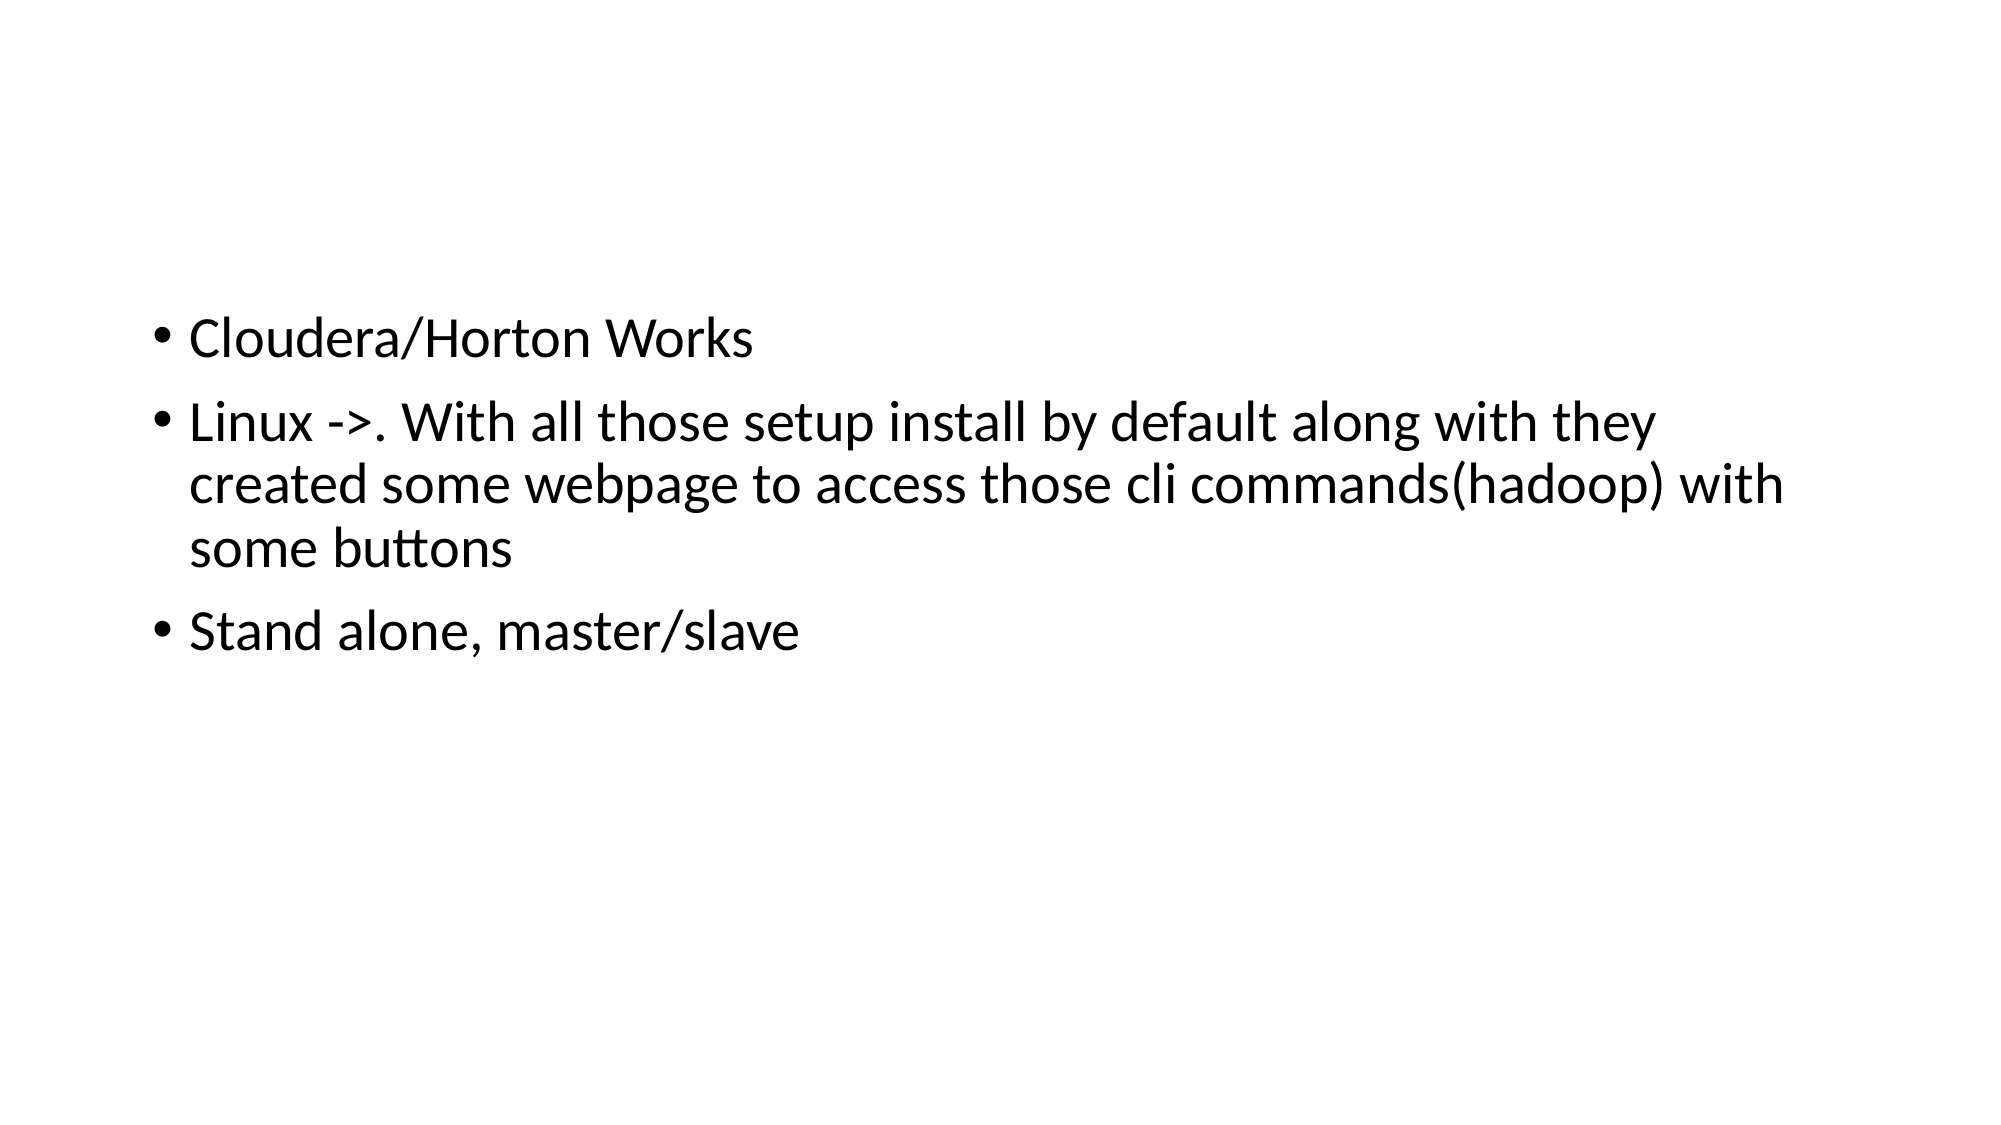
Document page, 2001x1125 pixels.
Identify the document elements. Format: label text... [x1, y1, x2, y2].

list Cloudera/Horton Works Linux ->. With all those setup install by default along with they created some webpage to access those cli commands(hadoop) with some buttons Stand alone, master/slave [137, 299, 1863, 1014]
